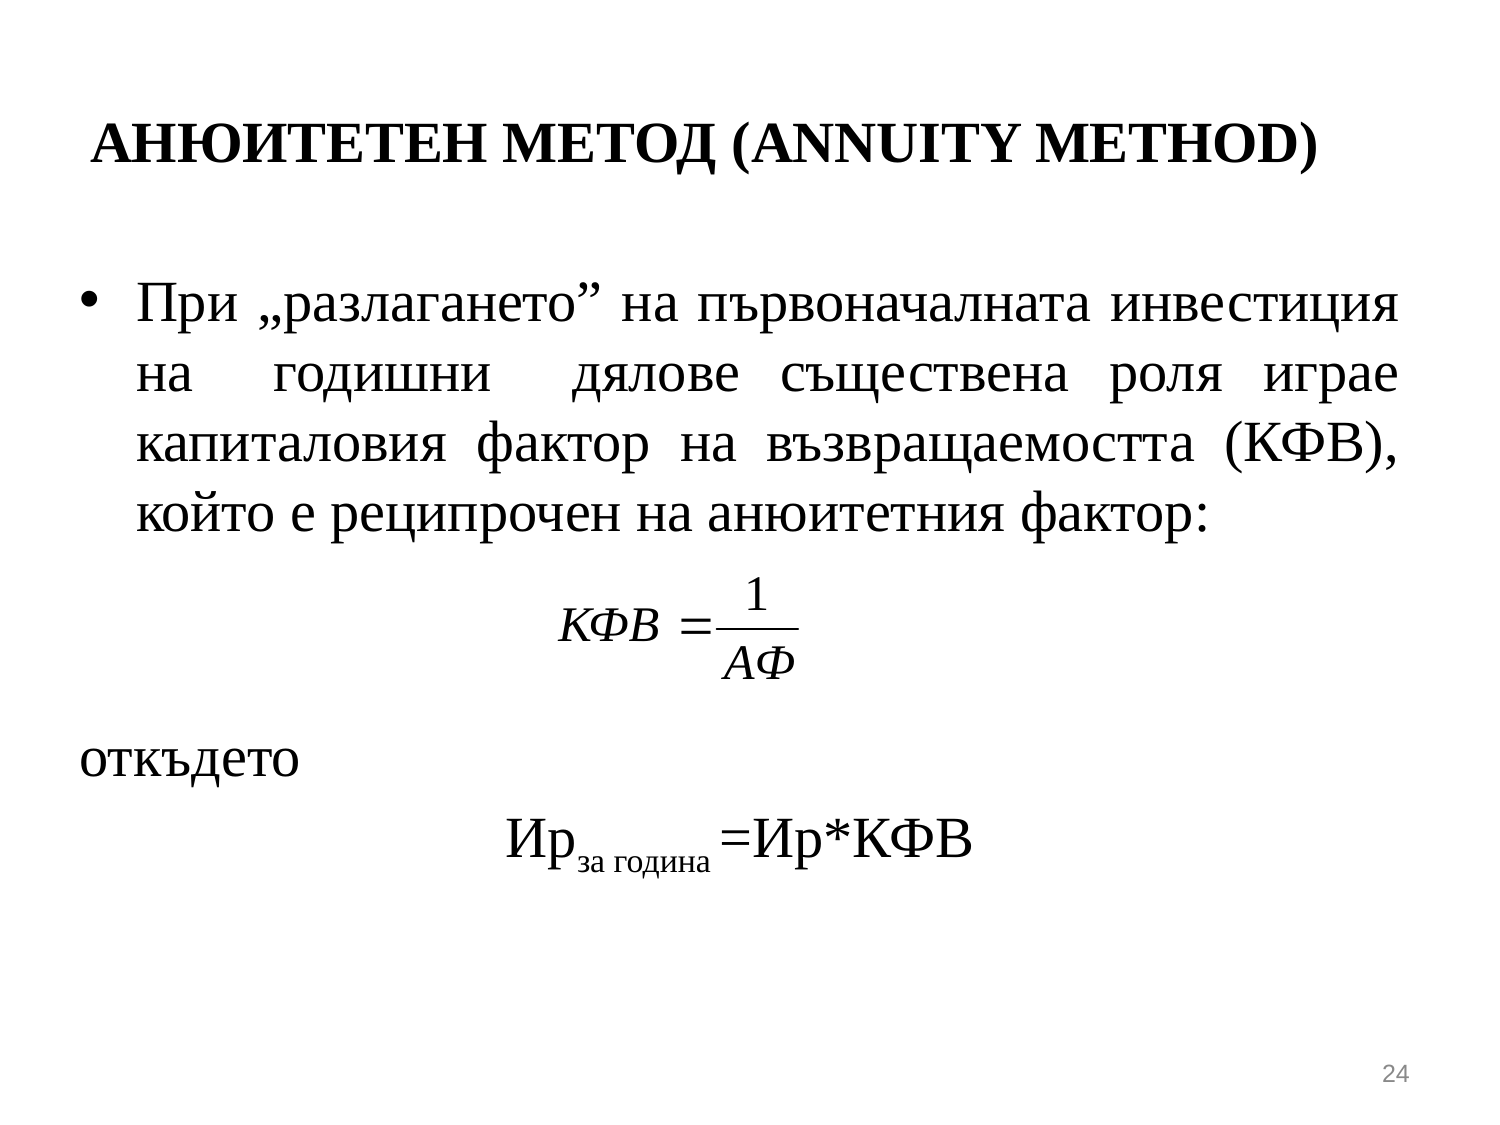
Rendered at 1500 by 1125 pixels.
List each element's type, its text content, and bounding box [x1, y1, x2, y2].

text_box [548, 562, 810, 692]
title АНЮИТЕТЕН МЕТОД (АNNUITY МETHOD) [75, 45, 1425, 233]
slide_number 24 [1074, 1042, 1425, 1103]
list При „разлагането” на първоначалната инвестиция на годишни дялове съществена роля играе капиталовия фактор на възвращаемостта (КФВ), който е реципрочен на анюитетния фактор: откъдето Ирза година =Ир*КФВ [64, 255, 1415, 998]
